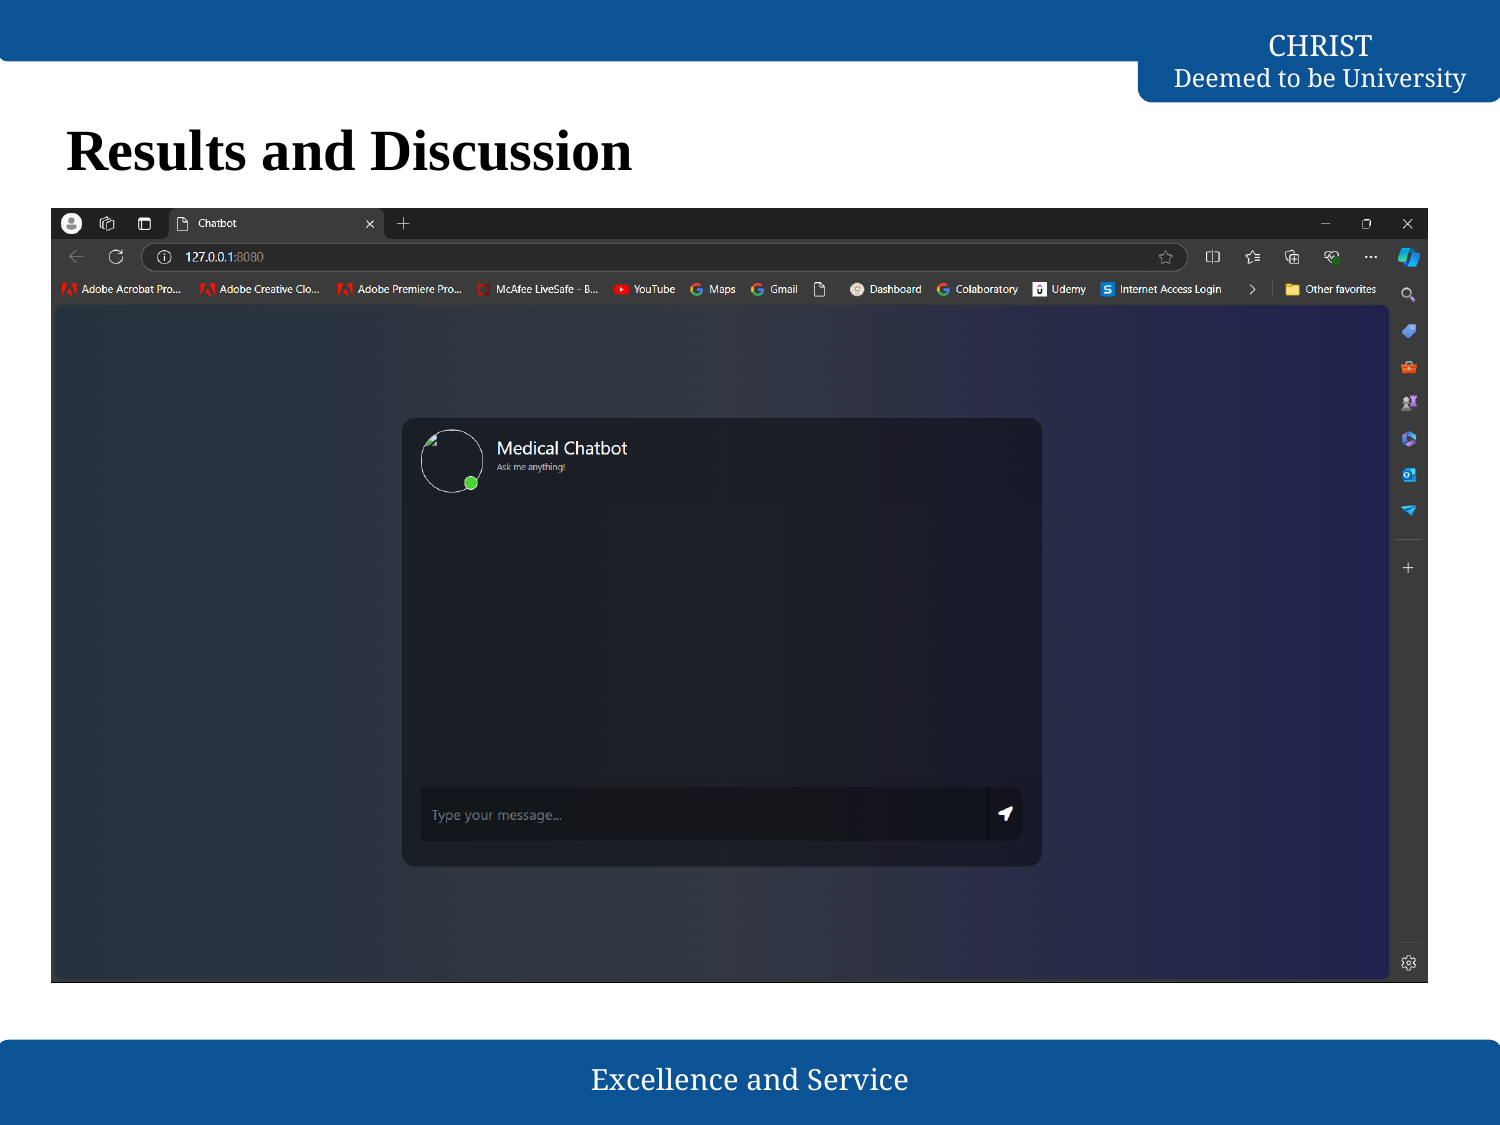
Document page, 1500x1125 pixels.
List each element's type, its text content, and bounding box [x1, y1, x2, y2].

title Results and Discussion [51, 97, 1449, 223]
picture [50, 208, 1428, 984]
